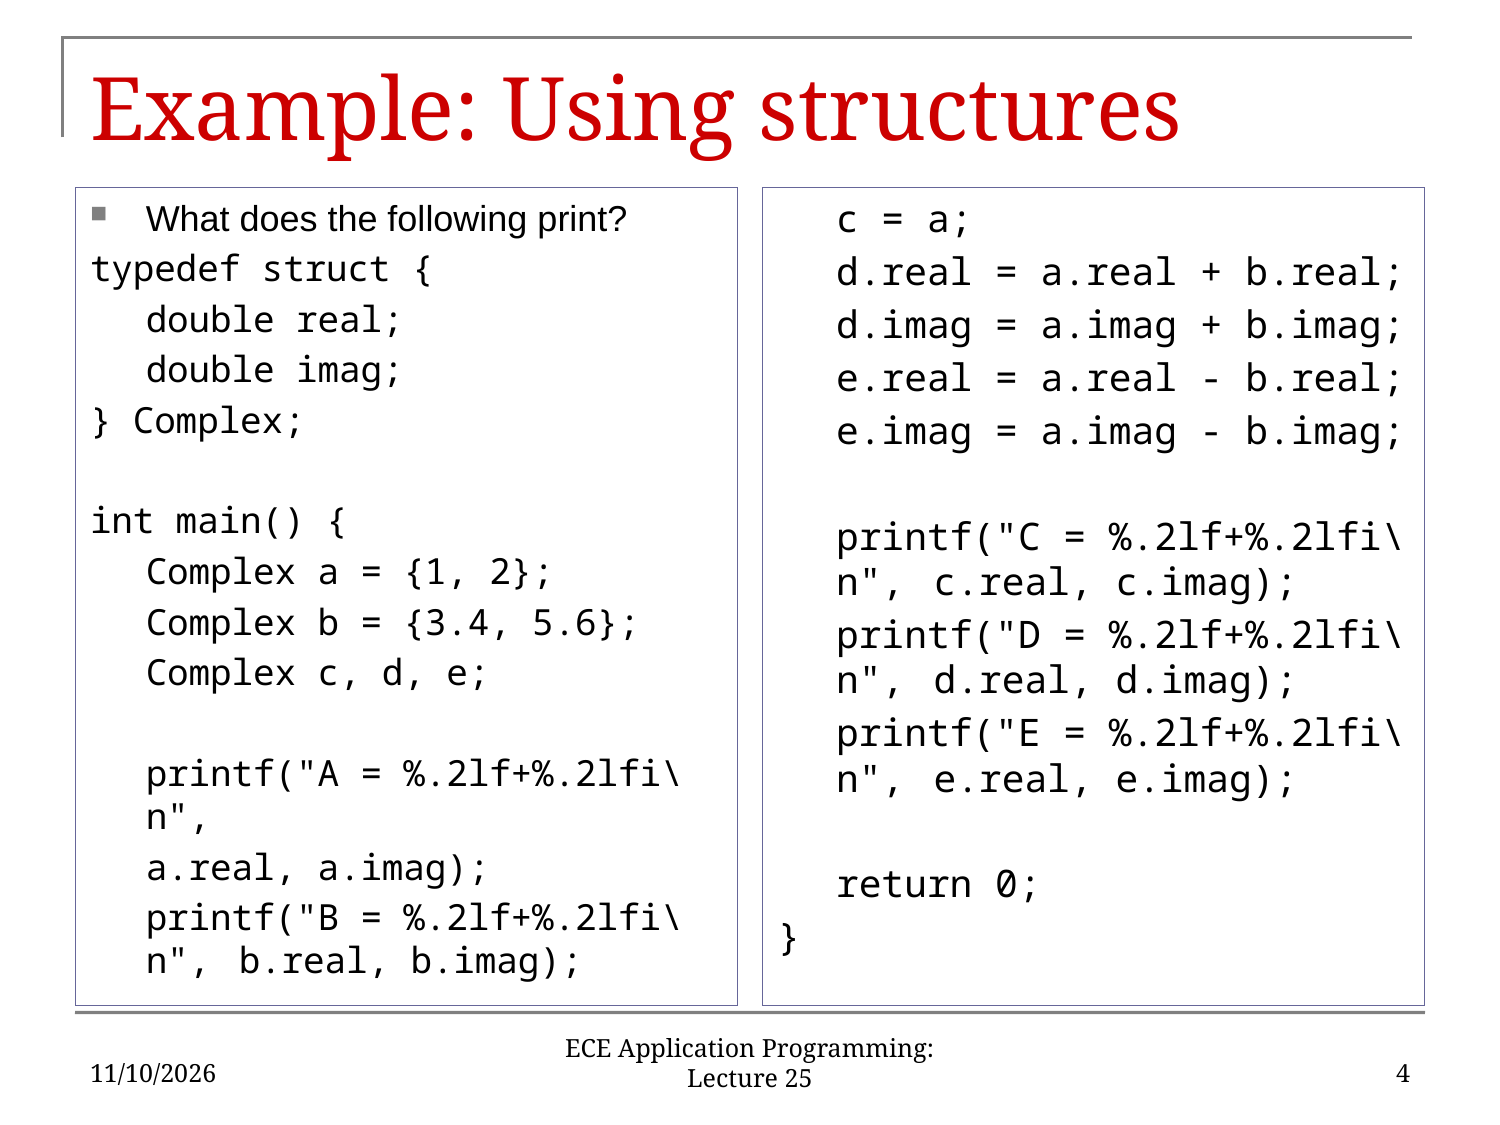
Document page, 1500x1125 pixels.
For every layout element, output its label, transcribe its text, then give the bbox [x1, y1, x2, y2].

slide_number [74, 1023, 426, 1100]
slide_number 4 [1074, 1023, 1426, 1100]
footer ECE Application Programming: Lecture 25 [512, 1024, 988, 1101]
title Example: Using structures [75, 45, 1425, 163]
list What does the following print? typedef struct { double real; double imag; } Complex; int main() { Complex a = {1, 2}; Complex b = {3.4, 5.6}; Complex c, d, e; printf("A = %.2lf+%.2lfi\n", a.real, a.imag); printf("B = %.2lf+%.2lfi\n", b.real, b.imag); [75, 187, 738, 1006]
list c = a; d.real = a.real + b.real; d.imag = a.imag + b.imag; e.real = a.real - b.real; e.imag = a.imag - b.imag; printf("C = %.2lf+%.2lfi\n", c.real, c.imag); printf("D = %.2lf+%.2lfi\n", d.real, d.imag); printf("E = %.2lf+%.2lfi\n", e.real, e.imag); return 0; } [762, 187, 1425, 1006]
